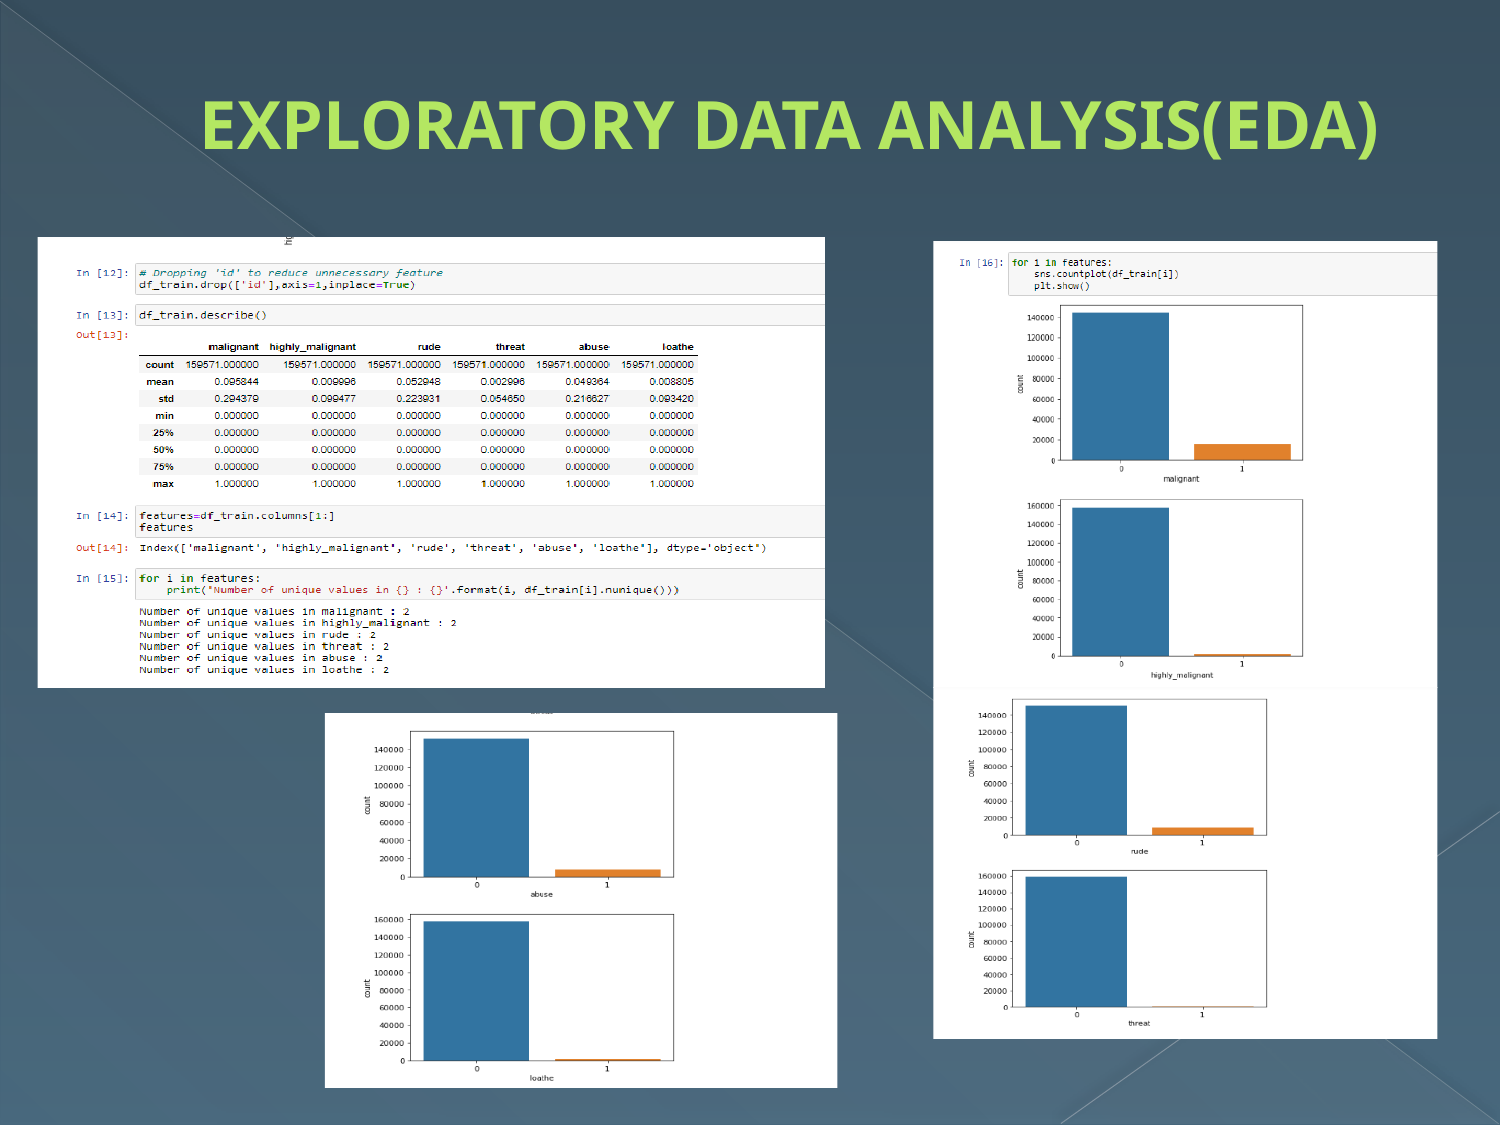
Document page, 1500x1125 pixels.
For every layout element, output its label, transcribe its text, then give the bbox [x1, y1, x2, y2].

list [37, 237, 826, 688]
picture [932, 241, 1438, 1039]
title EXPLORATORY DATA ANALYSIS(EDA) [75, 7, 1425, 238]
picture [324, 712, 838, 1088]
